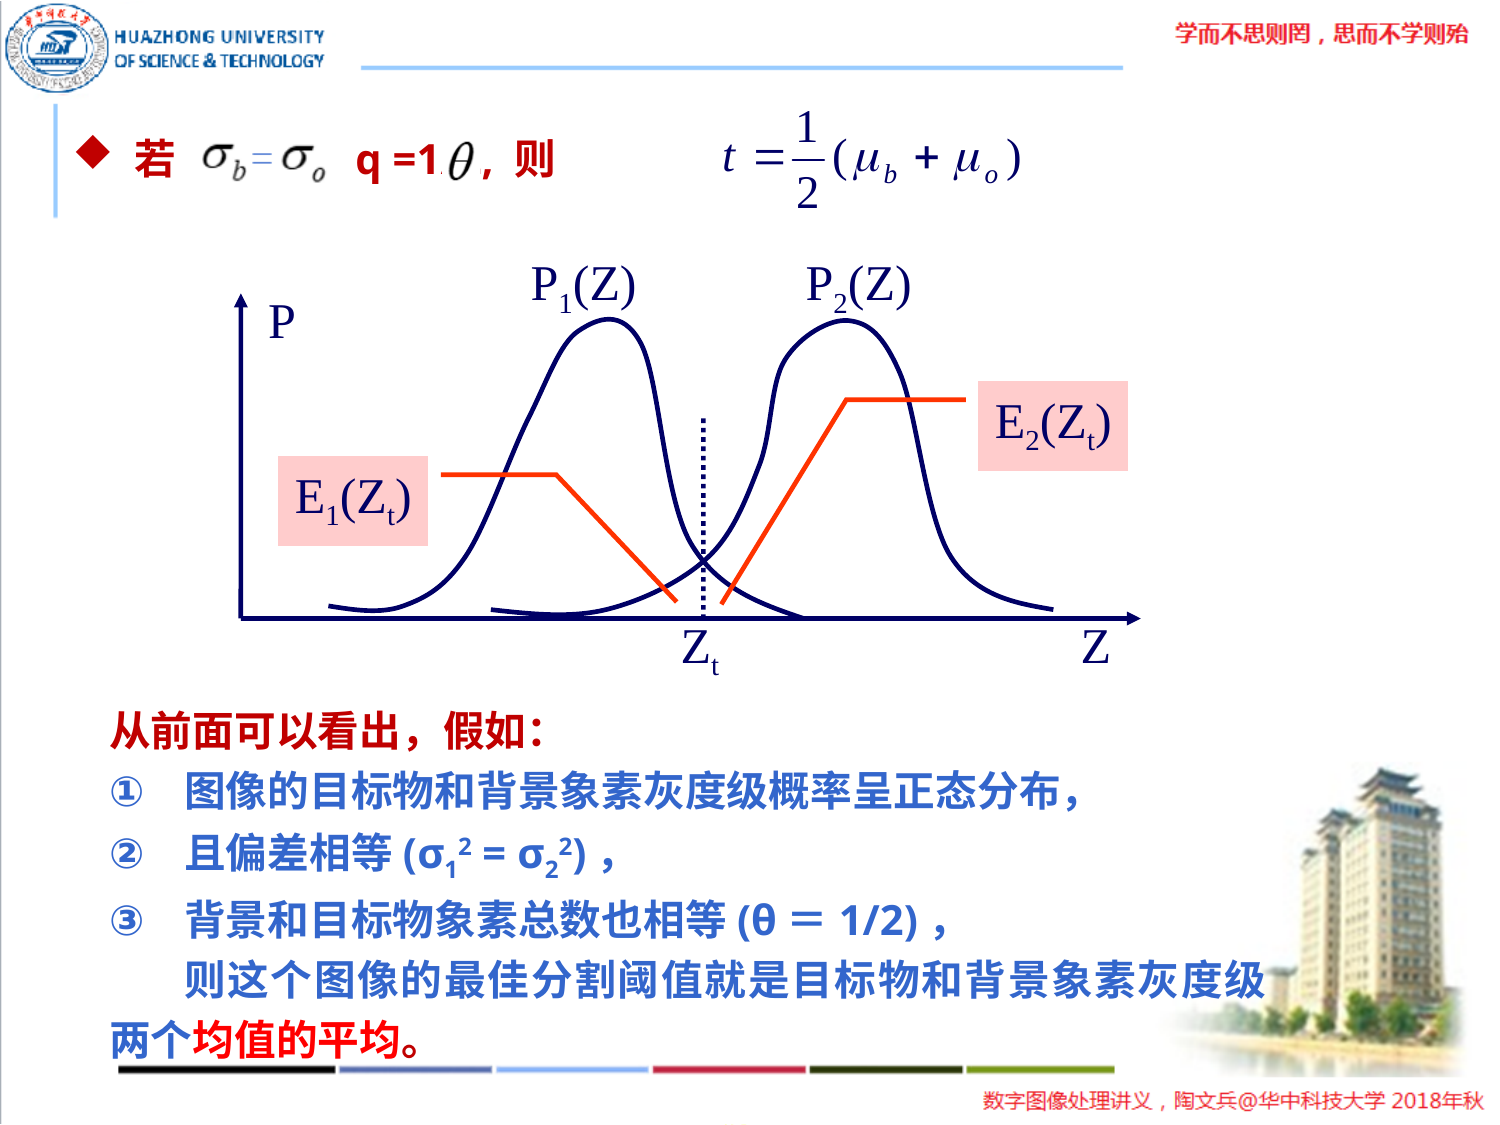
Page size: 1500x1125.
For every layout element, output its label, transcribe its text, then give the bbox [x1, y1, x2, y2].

text_box 若 ；且 q =1/2, 则 [336, 125, 691, 191]
picture [0, 1, 1500, 1124]
text_box 若 ；且 q =1/2, 则 [57, 125, 181, 191]
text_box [715, 97, 1029, 216]
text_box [240, 243, 1142, 682]
text_box 从前面可以看出，假如： 图像的目标物和背景象素灰度级概率呈正态分布， 且偏差相等(σ12 = σ22)， 背景和目标物象素总数也相等(θ＝1/2)， 则这个图像的最佳分割阈值就是目标物和背景象素灰度级两个均值的平均。 [94, 687, 1282, 1071]
